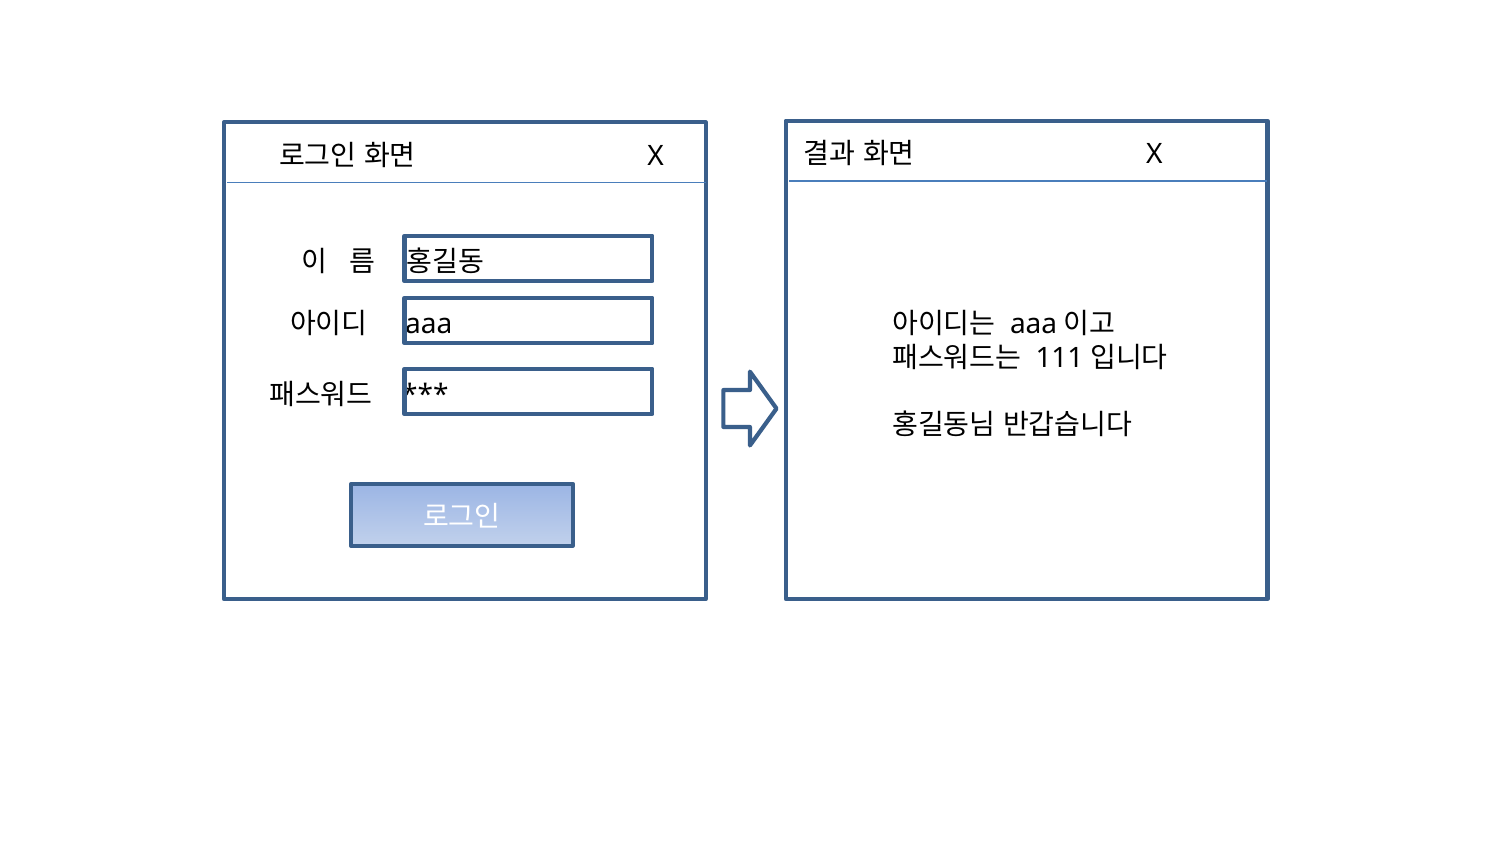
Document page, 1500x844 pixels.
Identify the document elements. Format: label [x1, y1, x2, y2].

text_box [223, 120, 1268, 600]
